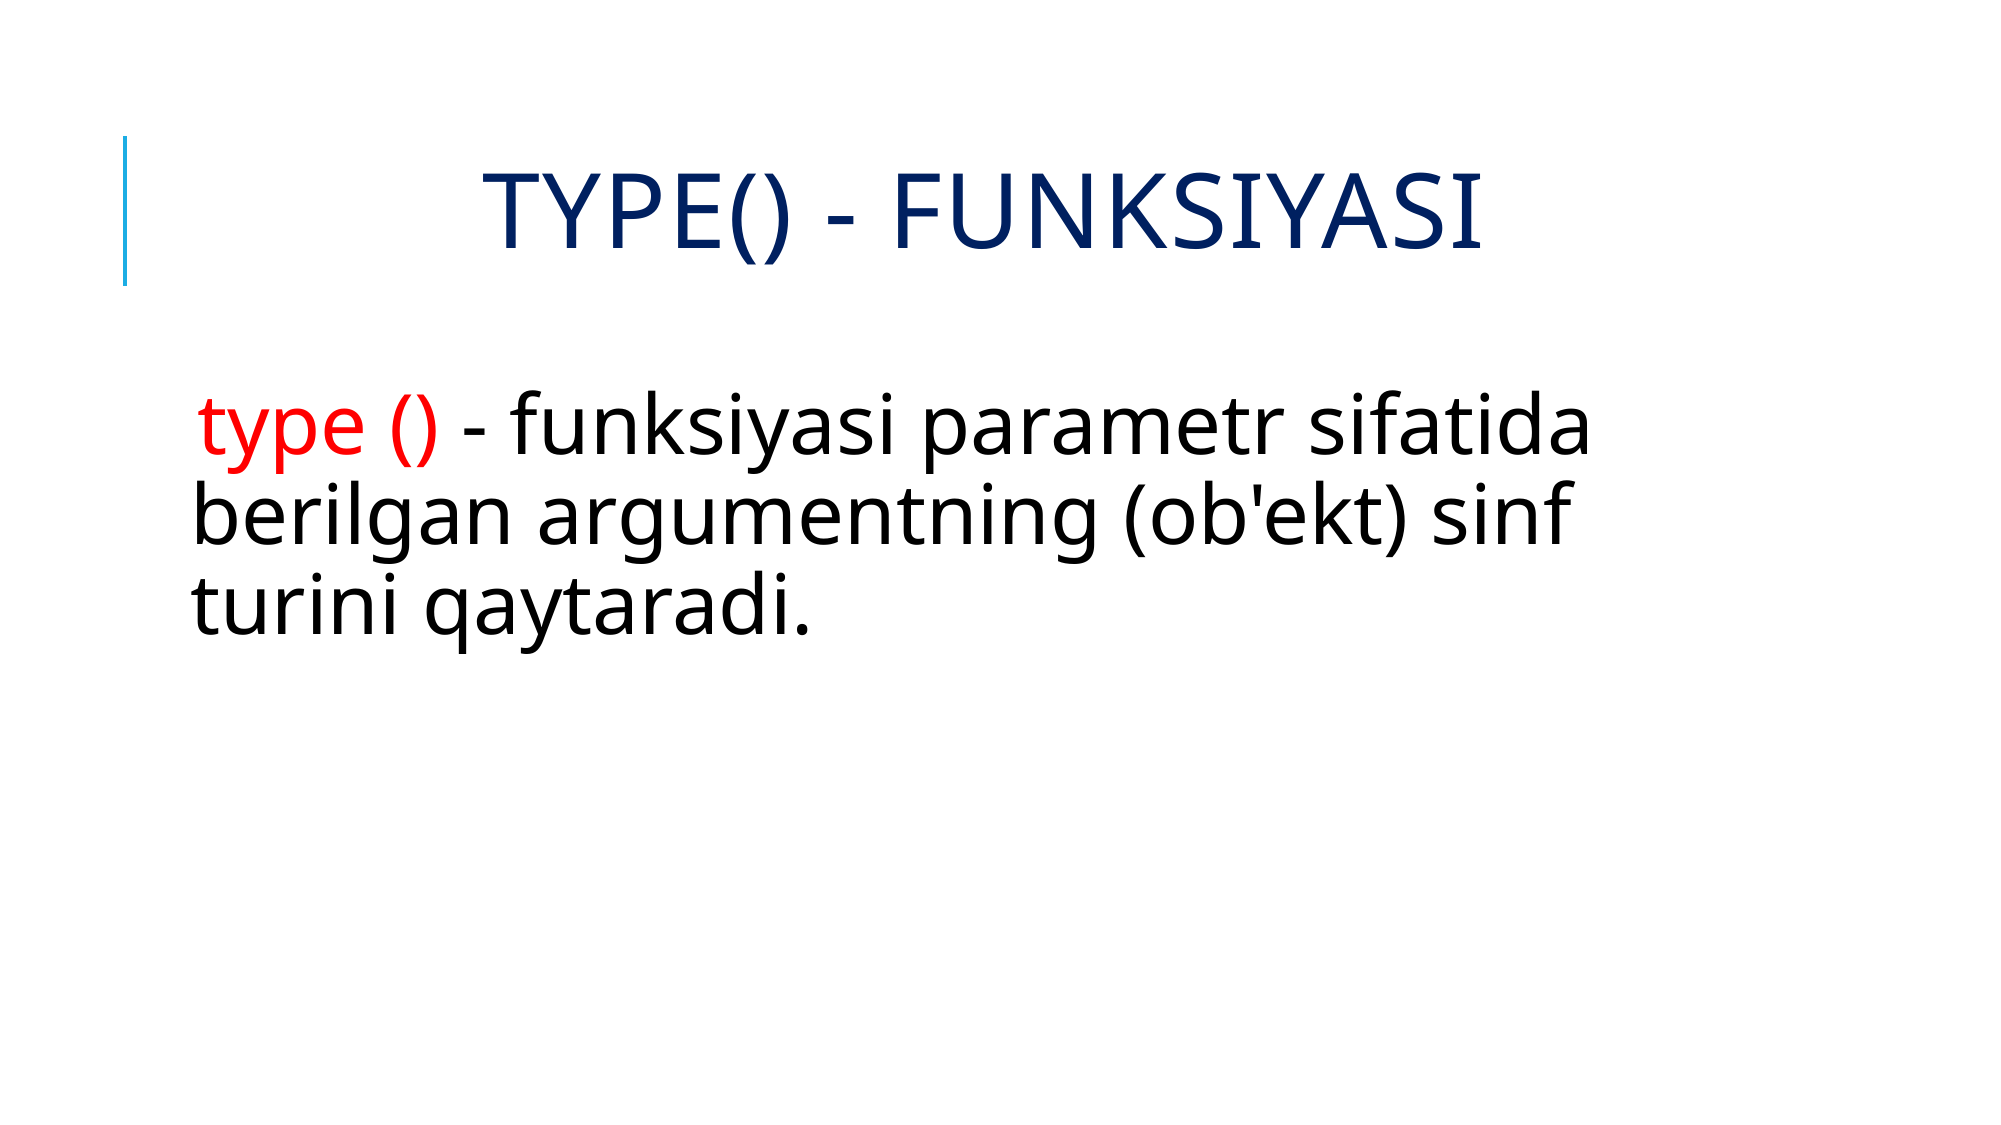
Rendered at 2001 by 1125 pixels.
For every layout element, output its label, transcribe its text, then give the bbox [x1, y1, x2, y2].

title Type() - funksiyasi [168, 96, 1763, 342]
list type () - funksiyasi parametr sifatida berilgan argumentning (ob'ekt) sinf turini qaytaradi. [168, 375, 1763, 1035]
